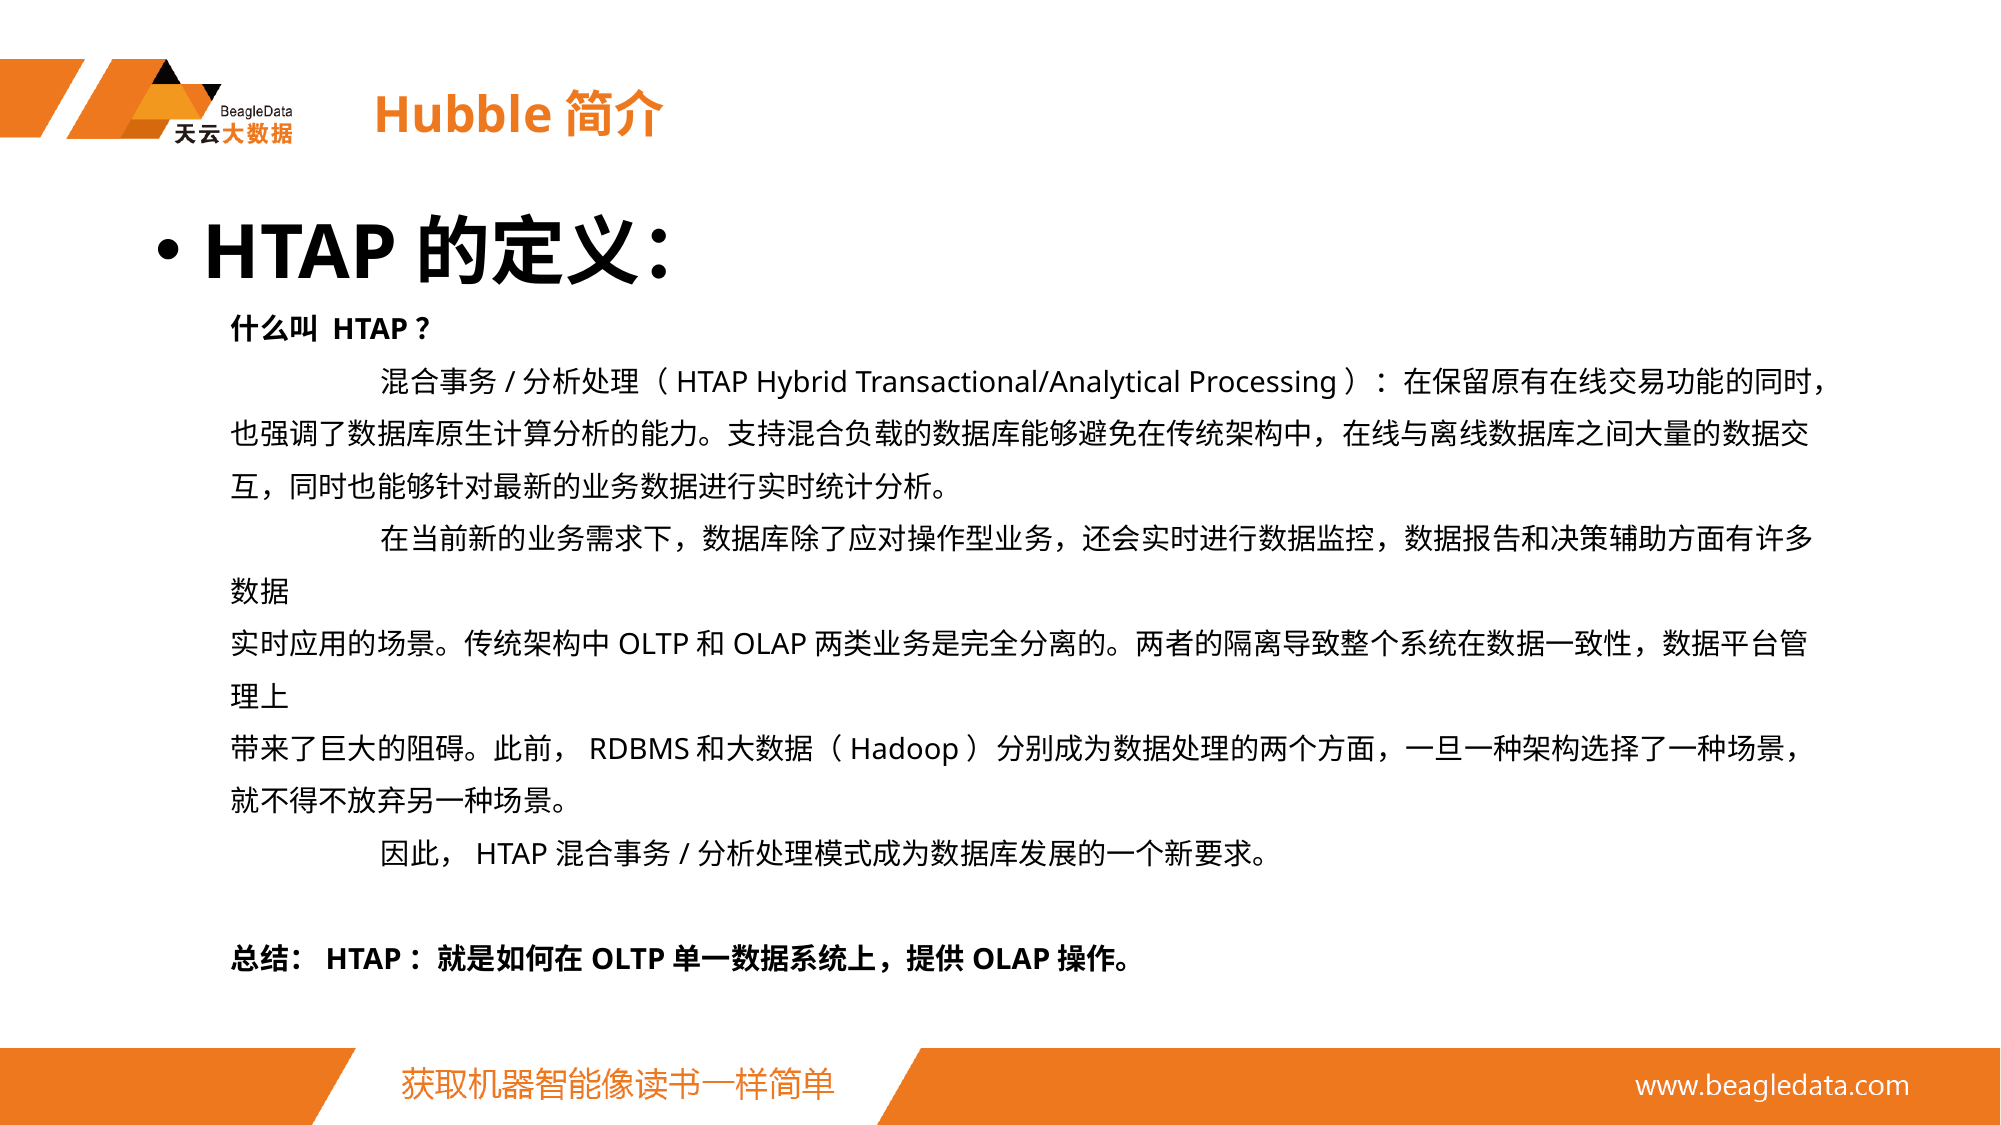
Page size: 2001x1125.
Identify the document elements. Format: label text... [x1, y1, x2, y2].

title Hubble简介 [358, 59, 1863, 173]
picture [0, 0, 2001, 1125]
text_box HTAP的定义： 什么叫 HTAP？ 混合事务/分析处理（HTAP Hybrid Transactional/Analytical Processing）：在保留原有在线交易功能的同时，也强调了数据库原生计算分析的能力。支持混合负载的数据库能够避免在传统架构中，在线与离线数据库之间大量的数据交互，同时也能够针对最新的业务数据进行实时统计分析。 在当前新的业务需求下，数据库除了应对操作型业务，还会实时进行数据监控，数据报告和决策辅助方面有许多数据 实时应用的场景。传统架构中OLTP和OLAP两类业务是完全分离的。两者的隔离导致整个系统在数据一致性，数据平台管理上 带来了巨大的阻碍。此前，RDBMS和大数据（Hadoop）分别成为数据处理的两个方面，一旦一种架构选择了一种场景，就不得不放弃另一种场景。 因此，HTAP混合事务/分析处理模式成为数据库发展的一个新要求。 总结：HTAP：就是如何在OLTP单一数据系统上，提供OLAP操作。 [141, 150, 1847, 1020]
